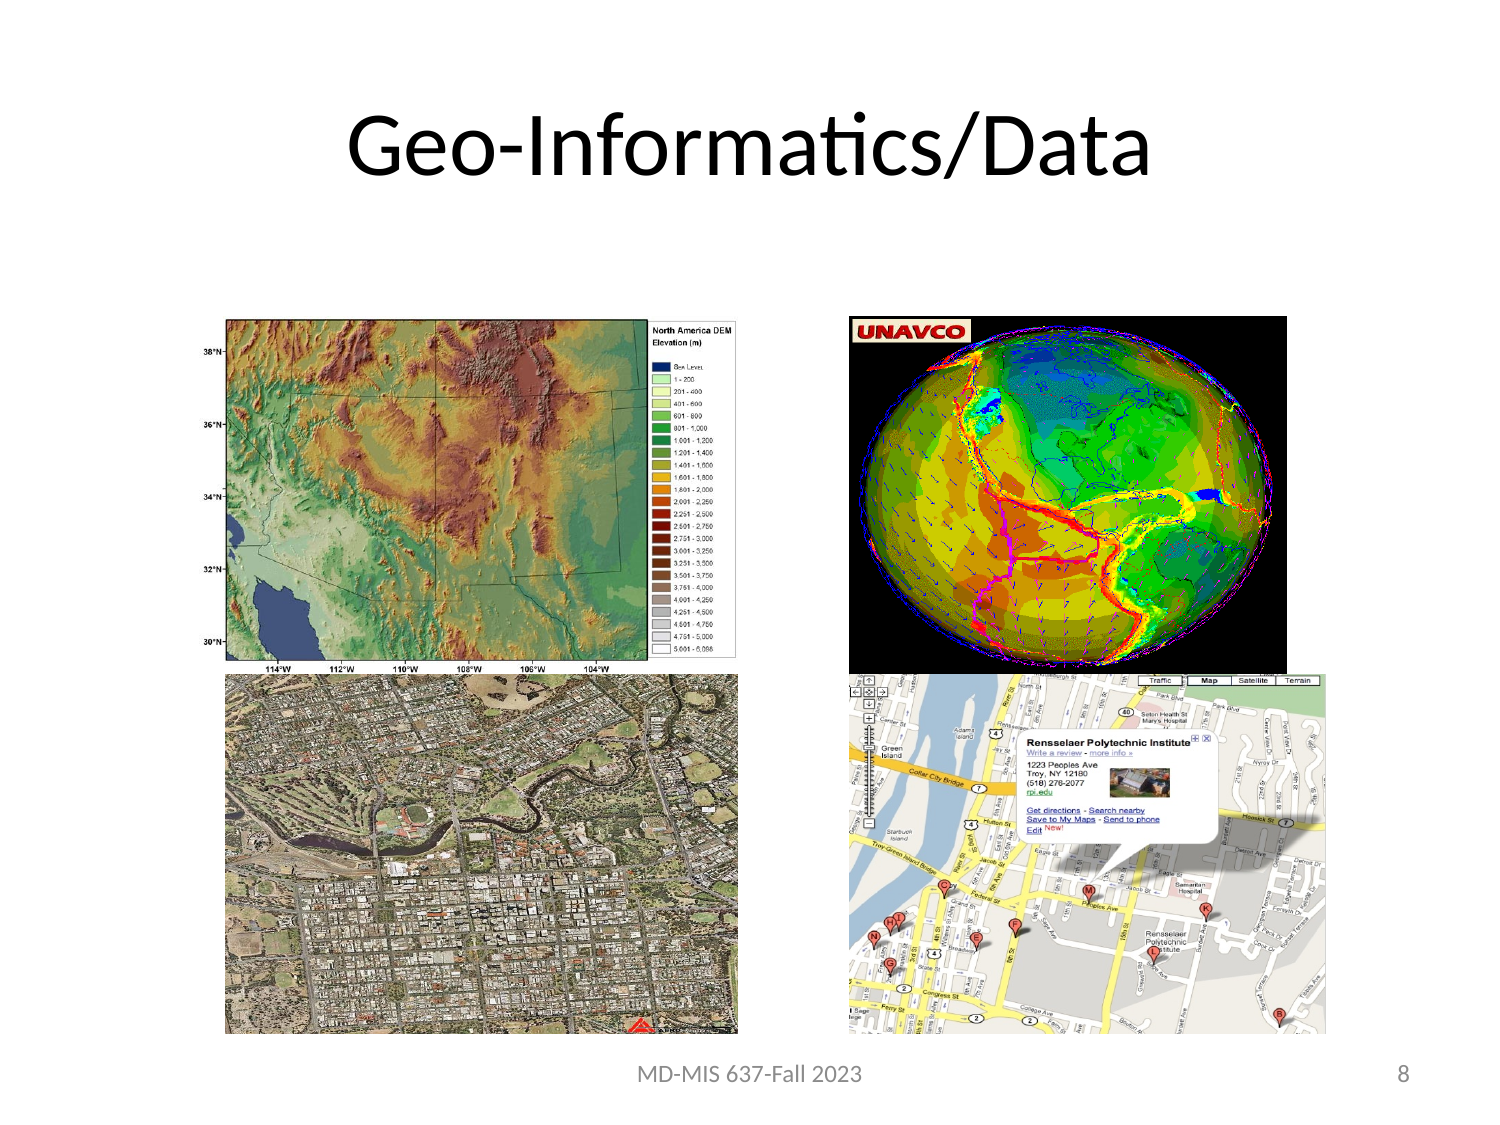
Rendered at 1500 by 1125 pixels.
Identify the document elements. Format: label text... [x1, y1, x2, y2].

slide_number 8 [1074, 1042, 1425, 1103]
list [849, 316, 1288, 674]
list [849, 674, 1327, 1035]
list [224, 674, 738, 1035]
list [199, 316, 738, 676]
footer MD-MIS 637-Fall 2023 [512, 1042, 988, 1103]
title Geo-Informatics/Data [75, 45, 1425, 233]
